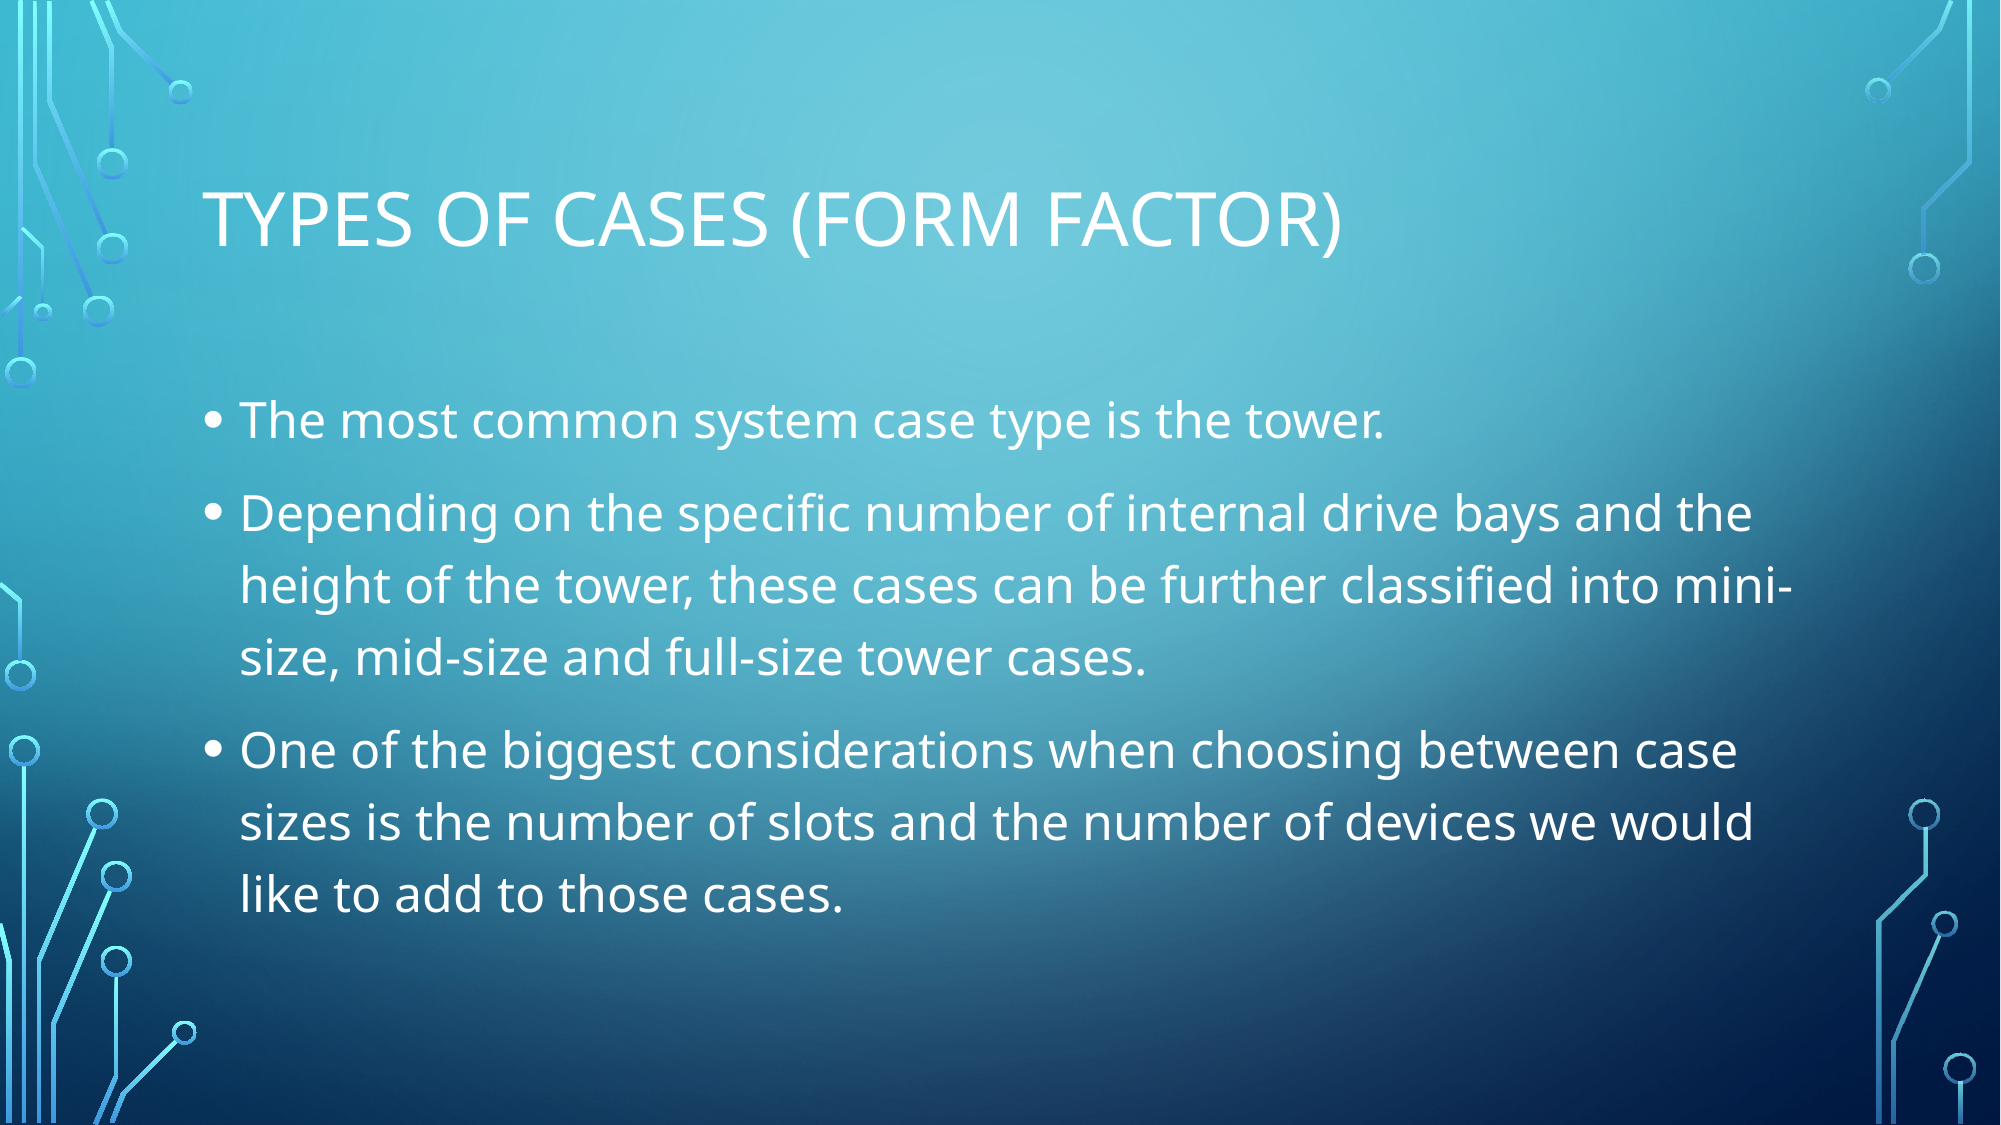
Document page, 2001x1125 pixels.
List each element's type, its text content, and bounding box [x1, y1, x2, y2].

title Types of Cases (Form Factor) [187, 101, 1813, 344]
list The most common system case type is the tower. Depending on the specific number of internal drive bays and the height of the tower, these cases can be further classified into mini-size, mid-size and full-size tower cases. One of the biggest considerations when choosing between case sizes is the number of slots and the number of devices we would like to add to those cases. [187, 369, 1813, 950]
